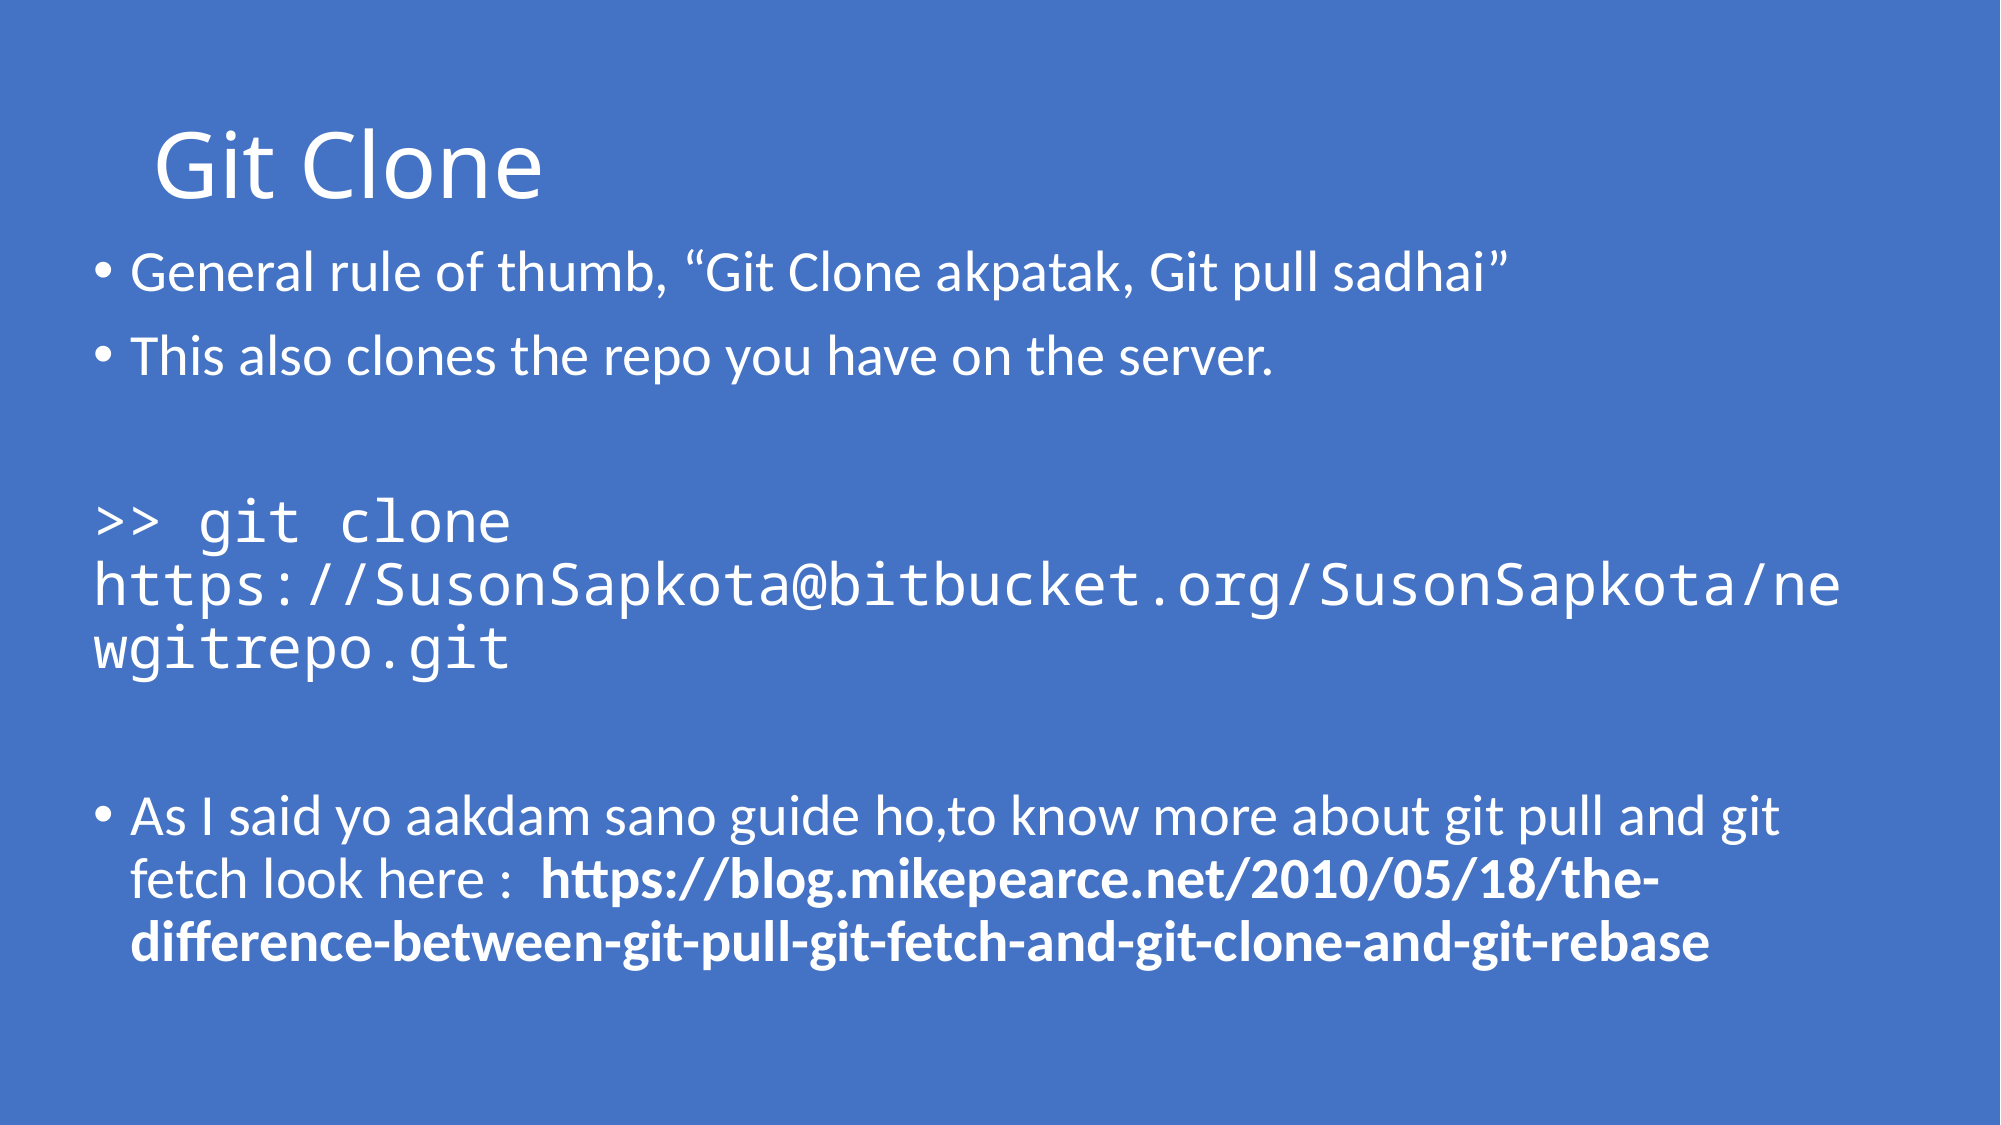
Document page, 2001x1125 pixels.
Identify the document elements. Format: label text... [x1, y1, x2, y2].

title Git Clone [137, 59, 1863, 233]
list General rule of thumb, “Git Clone akpatak, Git pull sadhai” This also clones the repo you have on the server. >> git clone https://SusonSapkota@bitbucket.org/SusonSapkota/newgitrepo.git As I said yo aakdam sano guide ho,to know more about git pull and git fetch look here : https://blog.mikepearce.net/2010/05/18/the-difference-between-git-pull-git-fetch-and-git-clone-and-git-rebase [78, 233, 1863, 1057]
